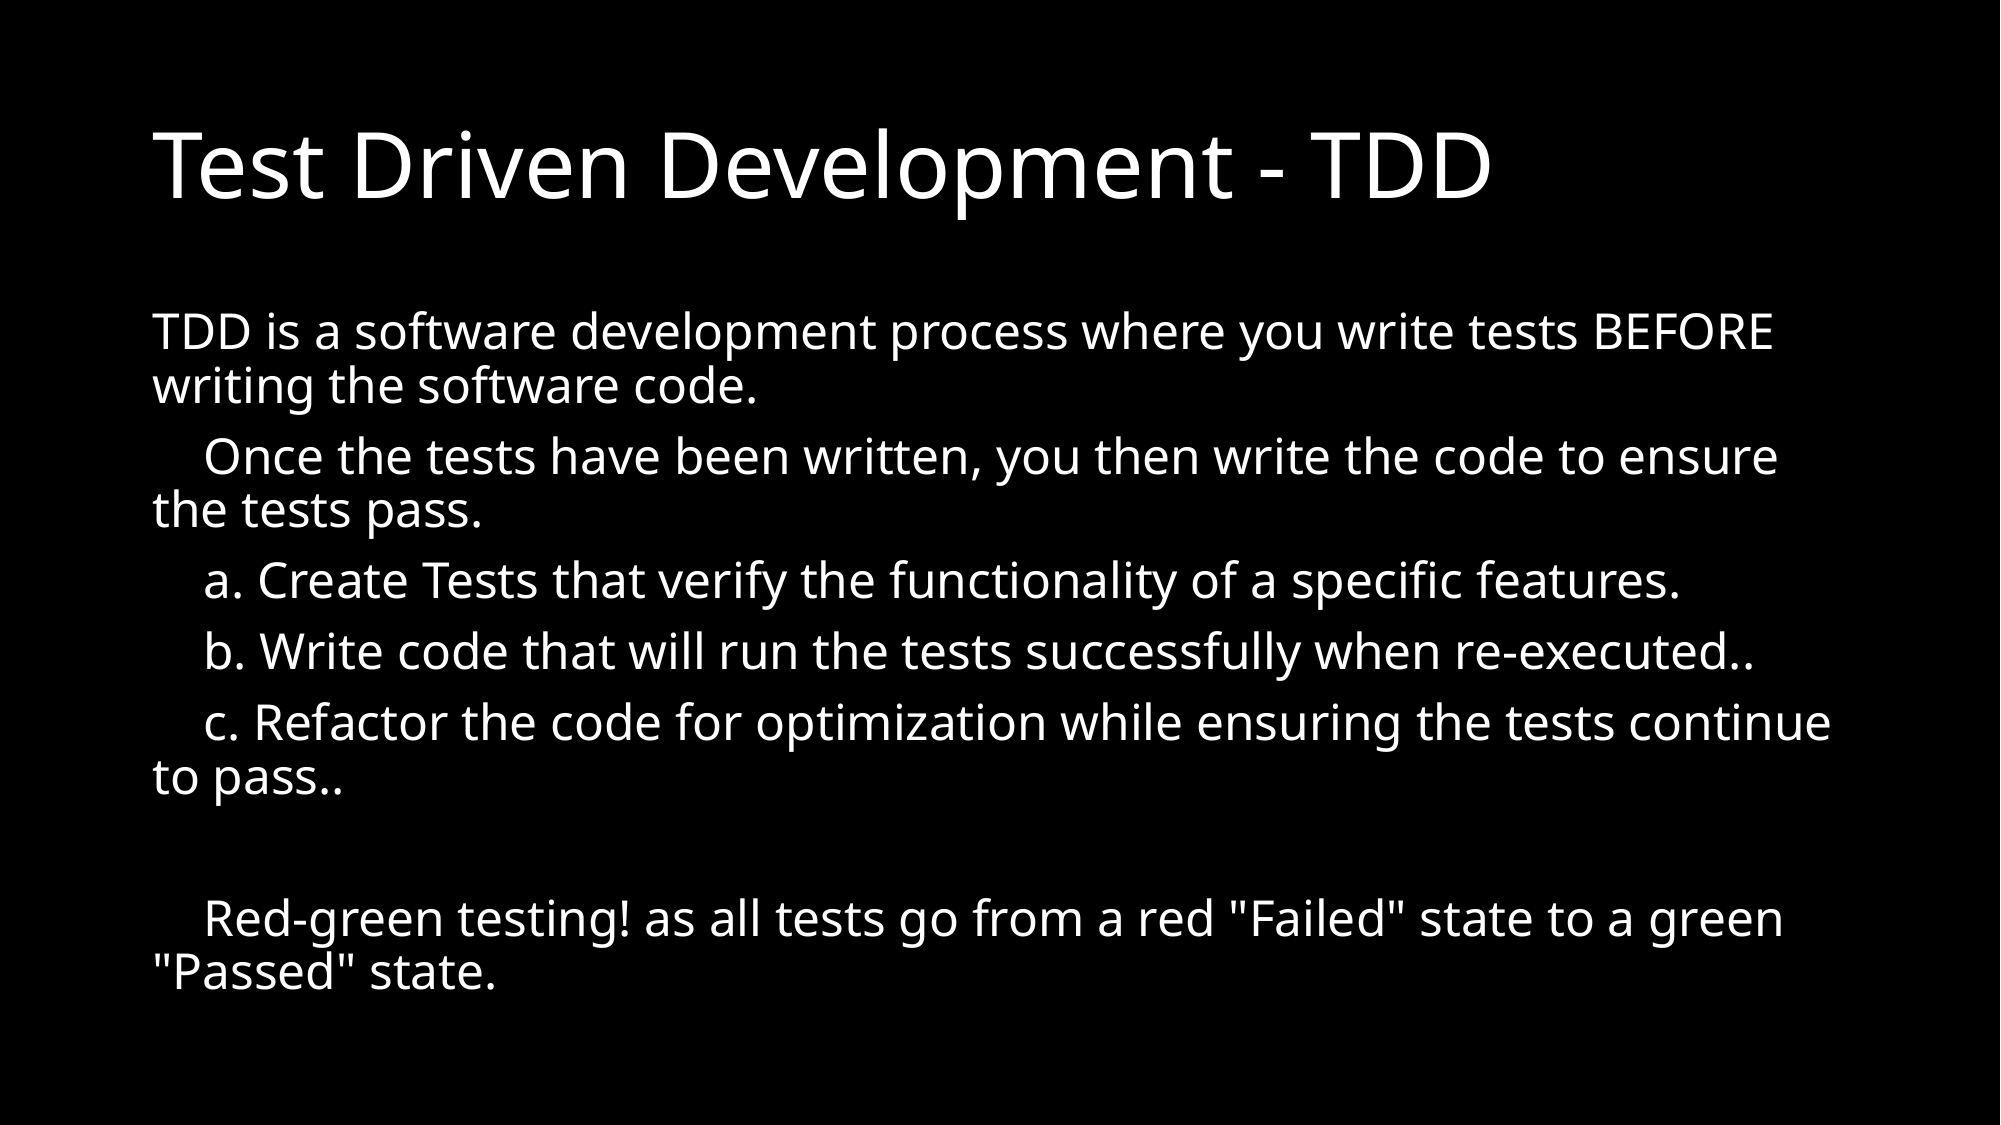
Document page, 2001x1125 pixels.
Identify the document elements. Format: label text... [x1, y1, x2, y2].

list TDD is a software development process where you write tests BEFORE writing the software code. Once the tests have been written, you then write the code to ensure the tests pass. a. Create Tests that verify the functionality of a specific features. b. Write code that will run the tests successfully when re-executed.. c. Refactor the code for optimization while ensuring the tests continue to pass.. Red-green testing! as all tests go from a red "Failed" state to a green "Passed" state. [137, 299, 1863, 1014]
title Test Driven Development - TDD [137, 59, 1863, 278]
